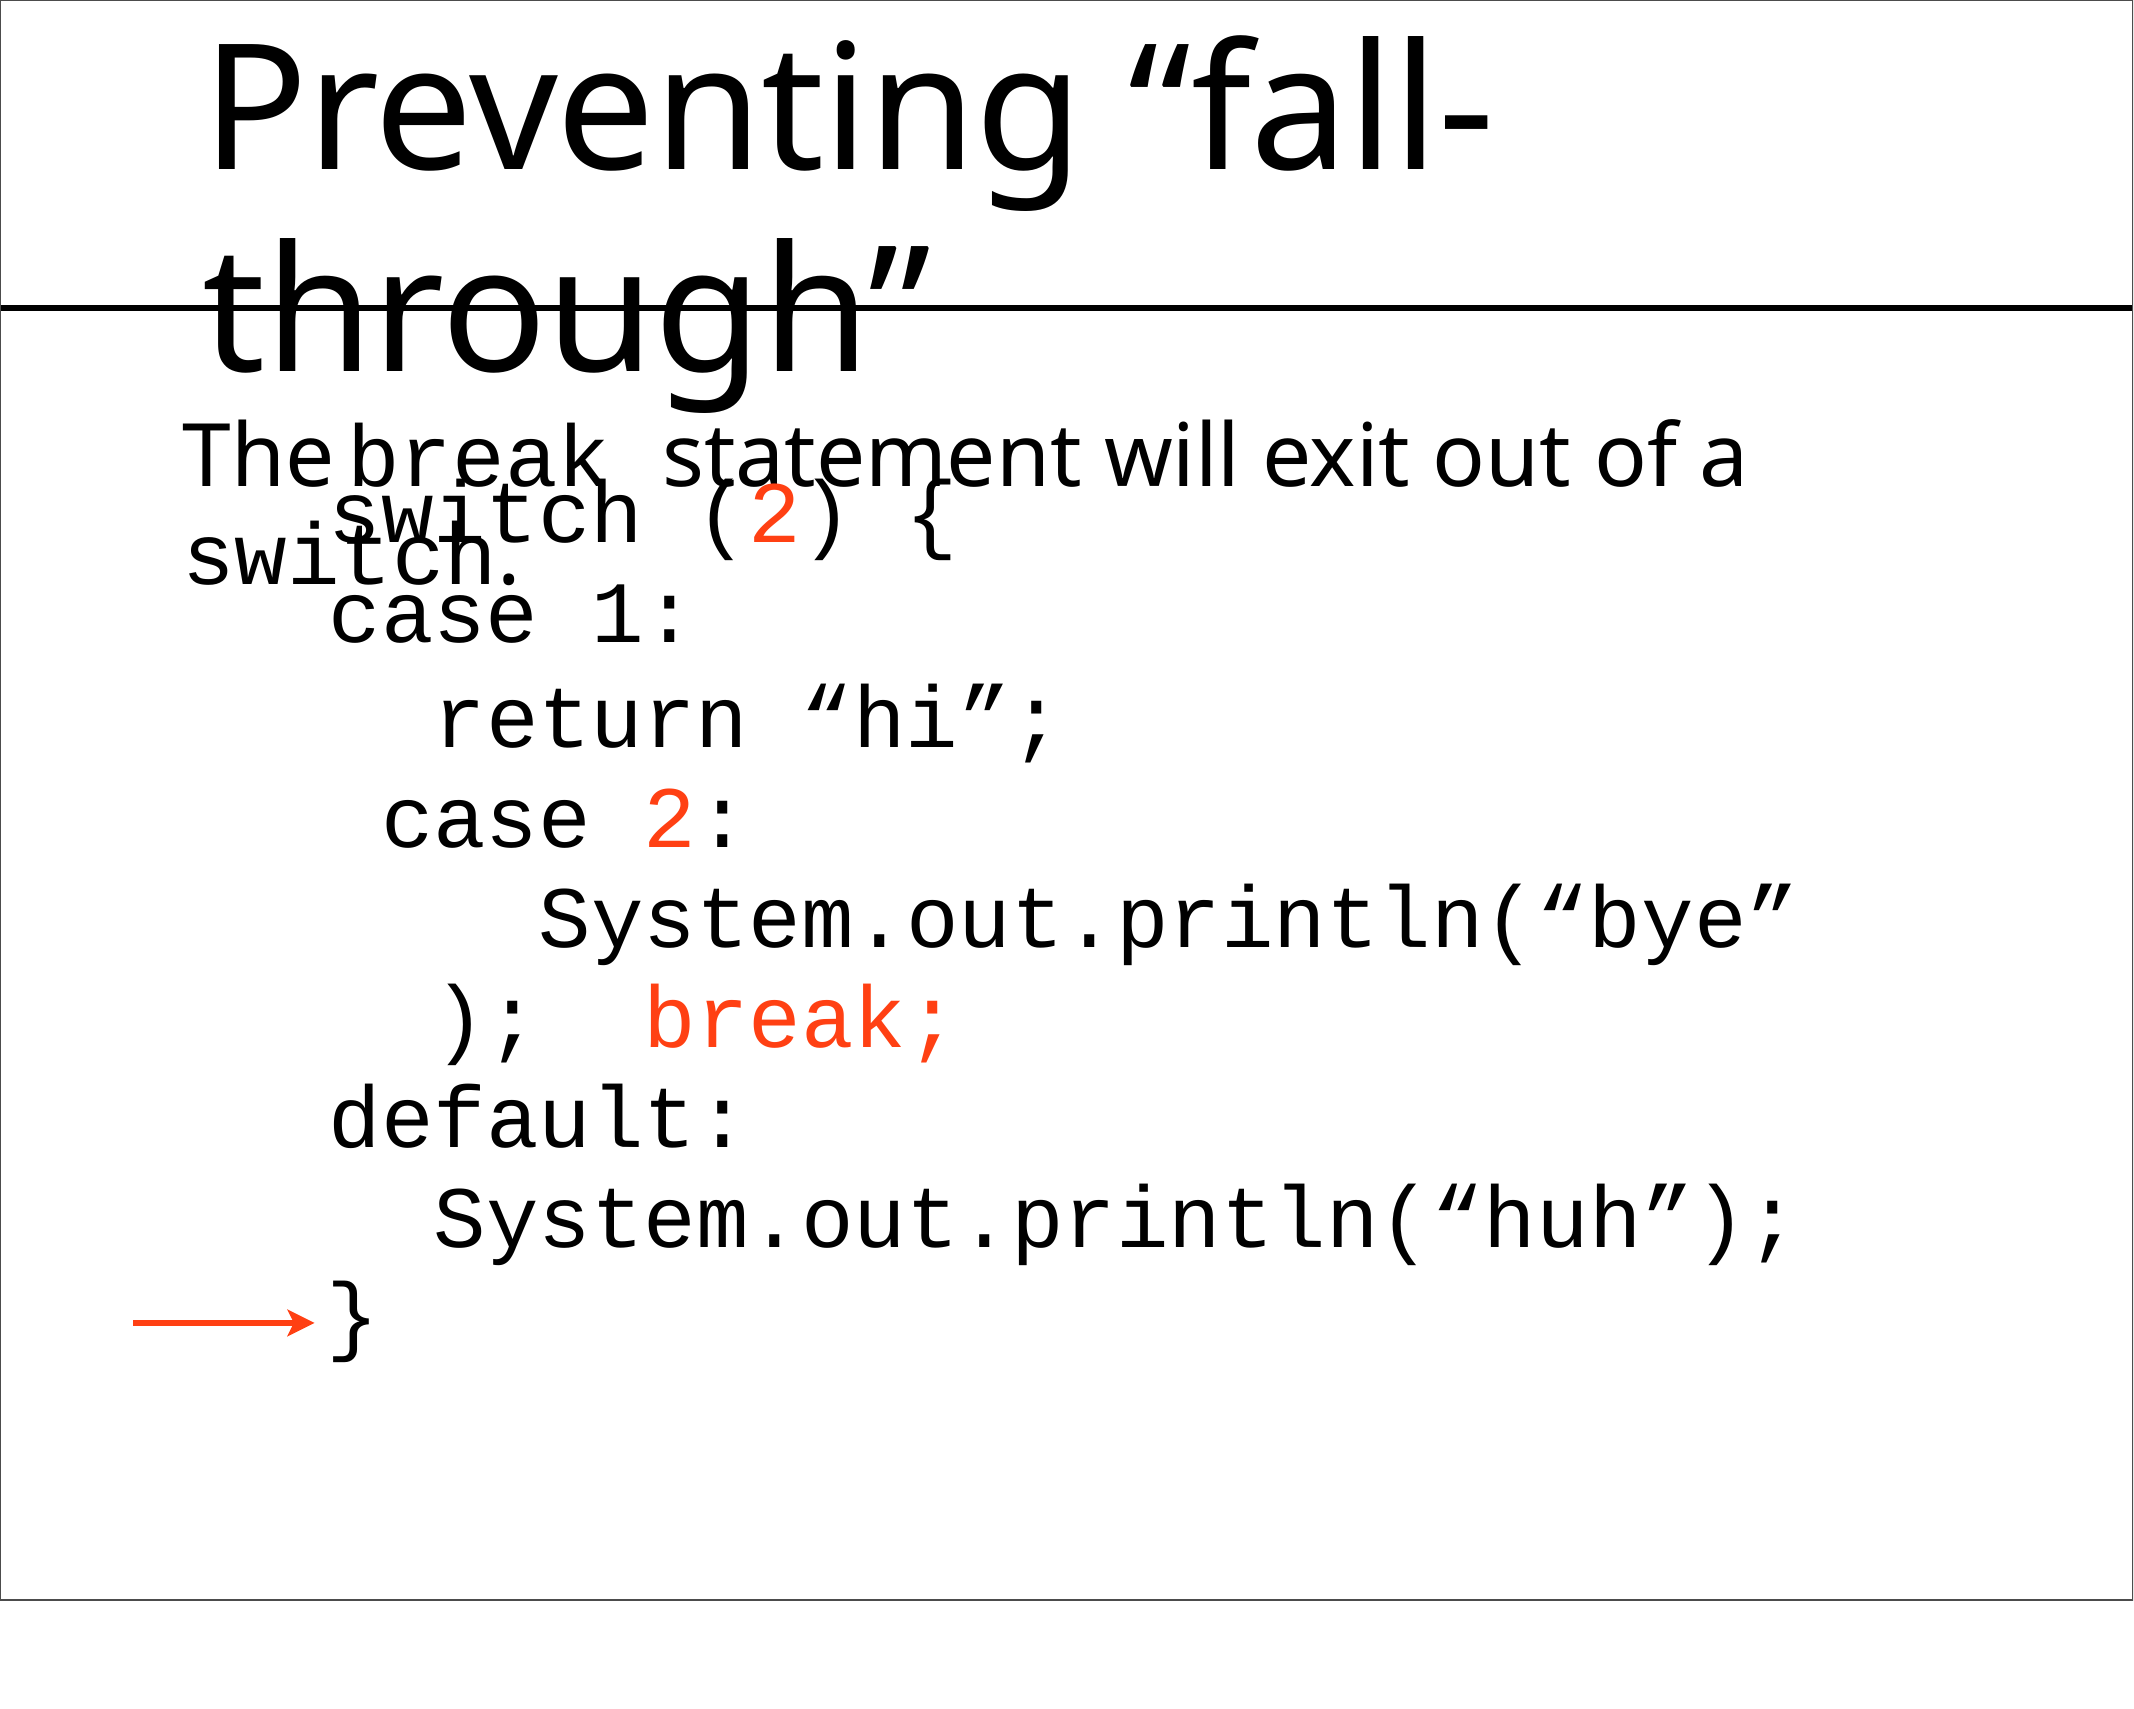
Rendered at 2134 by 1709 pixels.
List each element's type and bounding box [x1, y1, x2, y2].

text_box [0, 0, 2134, 1600]
